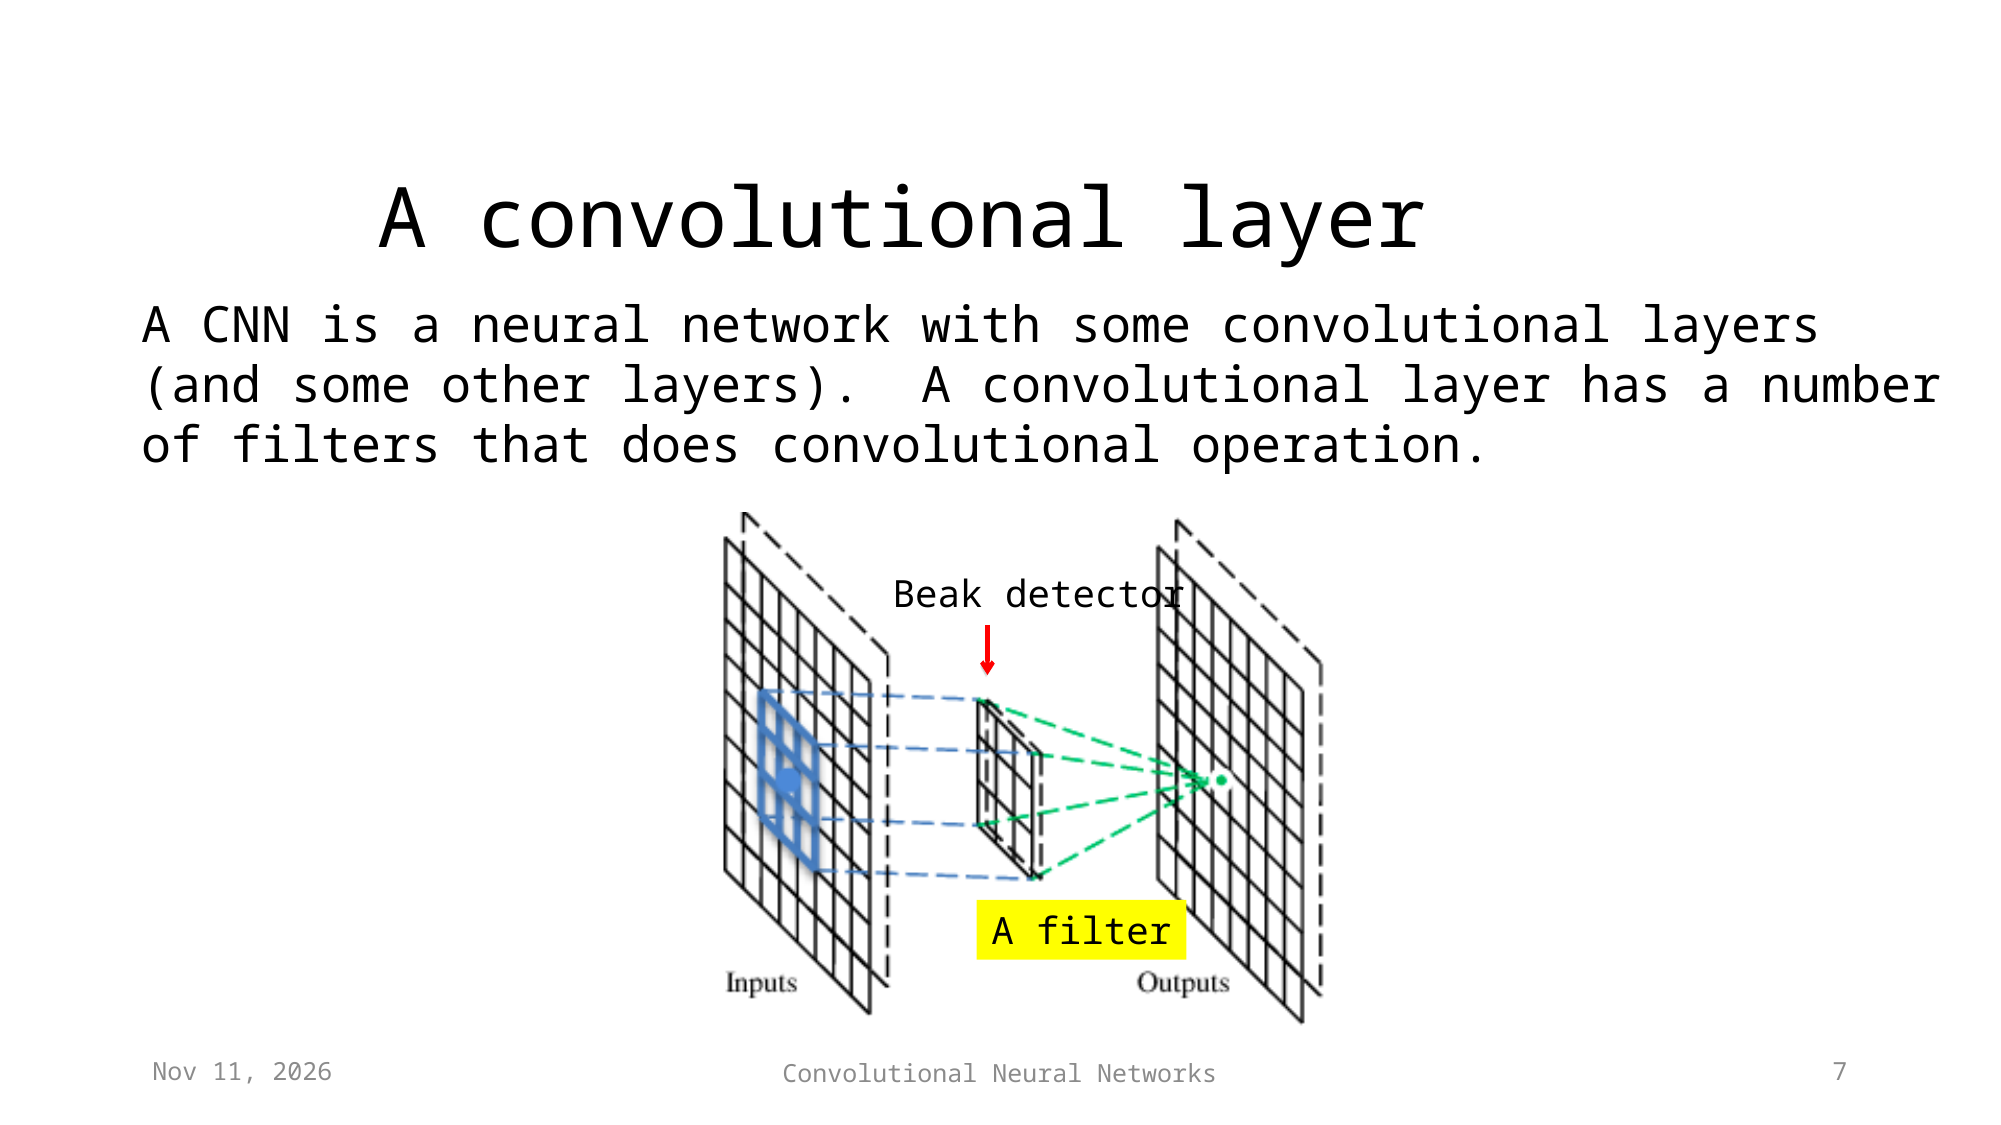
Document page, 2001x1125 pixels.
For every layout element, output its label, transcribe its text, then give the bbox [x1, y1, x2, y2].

footer Convolutional Neural Networks [662, 1042, 1338, 1103]
slide_number 7 [1412, 1042, 1863, 1103]
text_box A CNN is a neural network with some convolutional layers (and some other layers). A convolutional layer has a number of filters that does convolutional operation. [126, 284, 1987, 480]
picture [699, 512, 1332, 1032]
slide_number 16-Jun-22 [137, 1042, 588, 1103]
title A convolutional layer [362, 101, 1600, 284]
